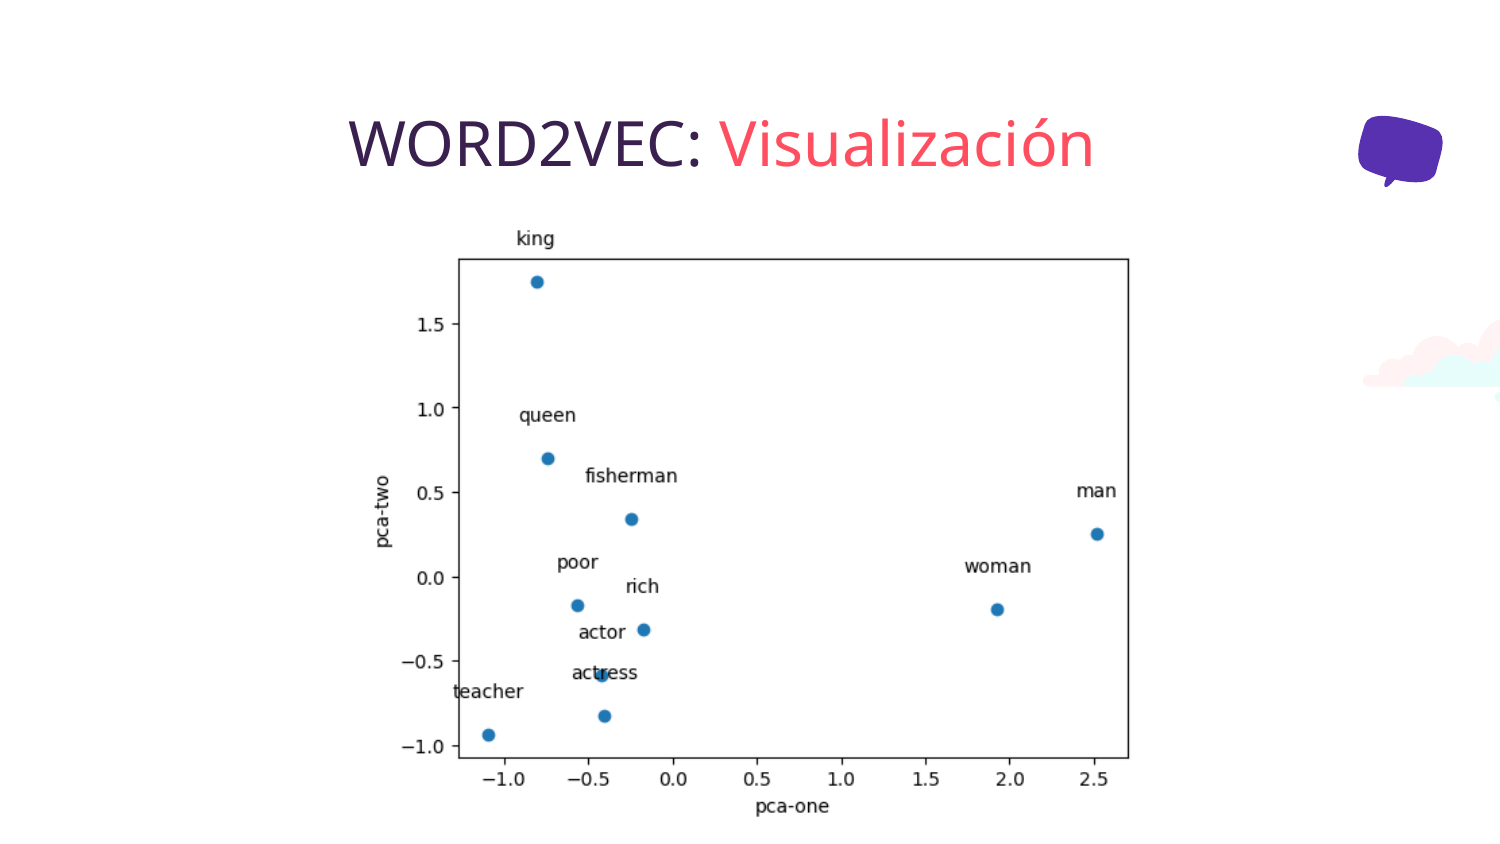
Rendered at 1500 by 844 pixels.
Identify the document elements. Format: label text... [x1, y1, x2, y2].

picture [360, 217, 1140, 830]
title WORD2VEC: Visualización [89, 88, 1356, 183]
